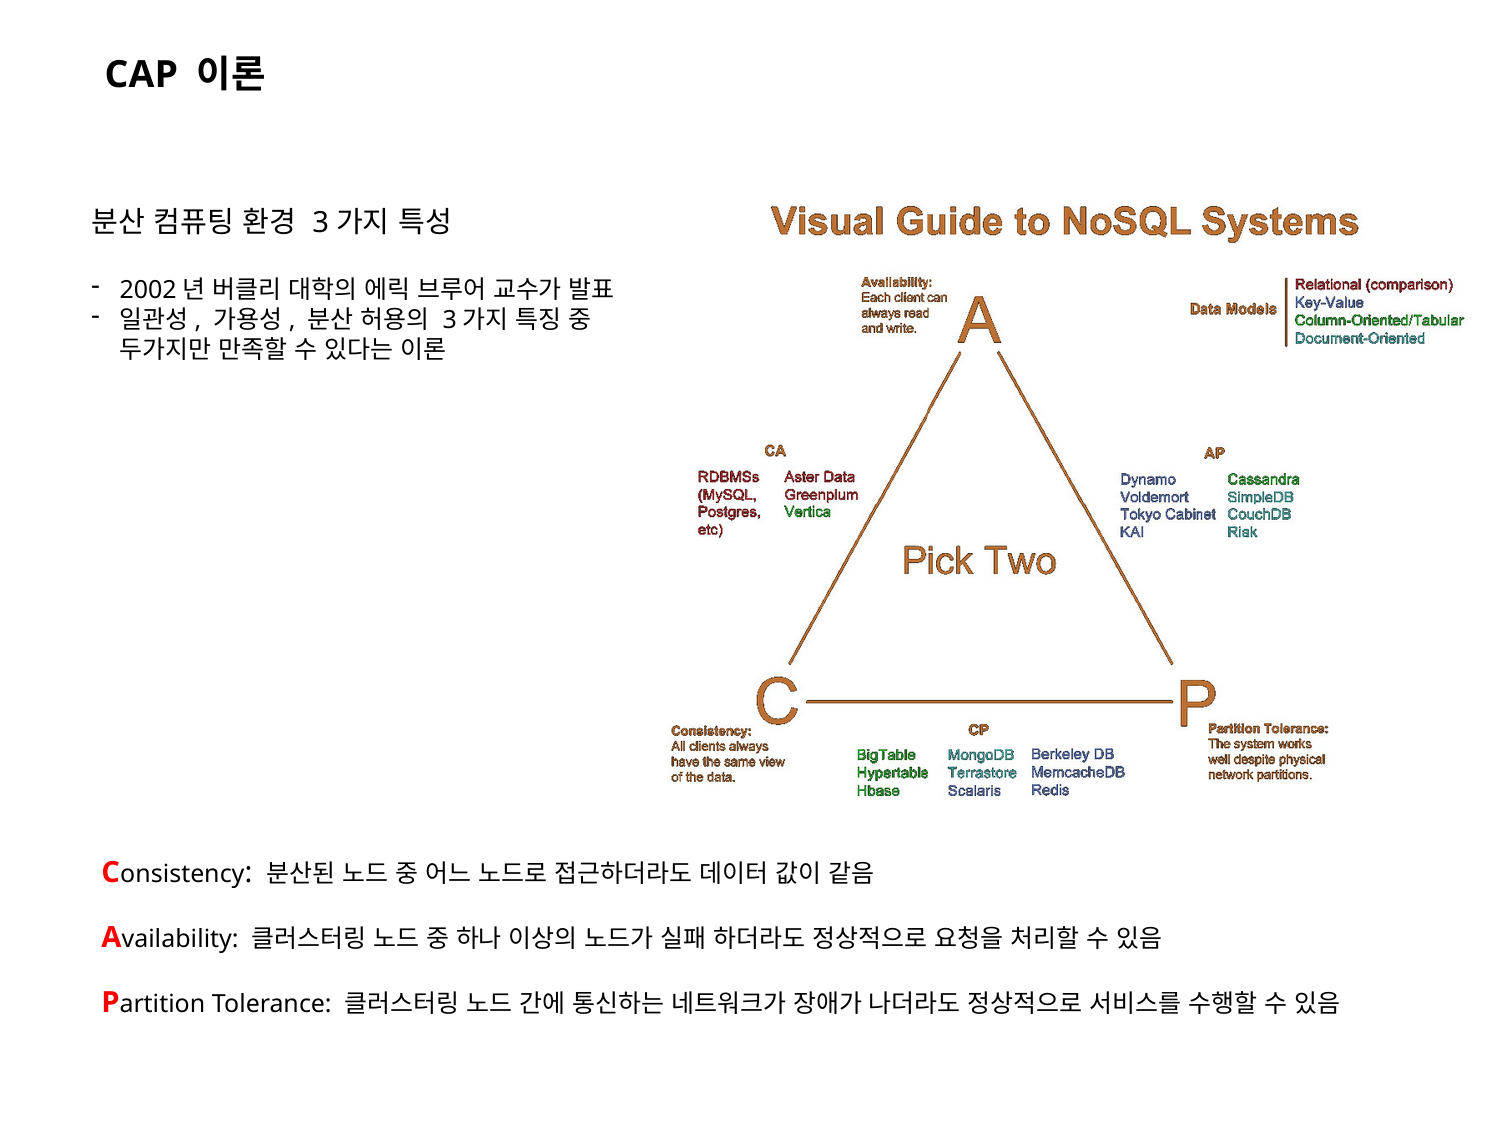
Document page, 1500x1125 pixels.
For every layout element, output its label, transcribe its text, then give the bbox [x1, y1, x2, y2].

text_box 분산 컴퓨팅 환경 3가지 특성 2002년 버클리 대학의 에릭 브루어 교수가 발표 일관성, 가용성, 분산 허용의 3가지 특징 중 두가지만 만족할 수 있다는 이론 [76, 196, 653, 401]
picture [655, 196, 1475, 811]
text_box CAP 이론 [89, 42, 281, 103]
text_box Consistency: 분산된 노드 중 어느 노드로 접근하더라도 데이터 값이 같음 Availability: 클러스터링 노드 중 하나 이상의 노드가 실패 하더라도 정상적으로 요청을 처리할 수 있음 Partition Tolerance: 클러스터링 노드 간에 통신하는 네트워크가 장애가 나더라도 정상적으로 서비스를 수행할 수 있음 [86, 845, 1459, 1026]
